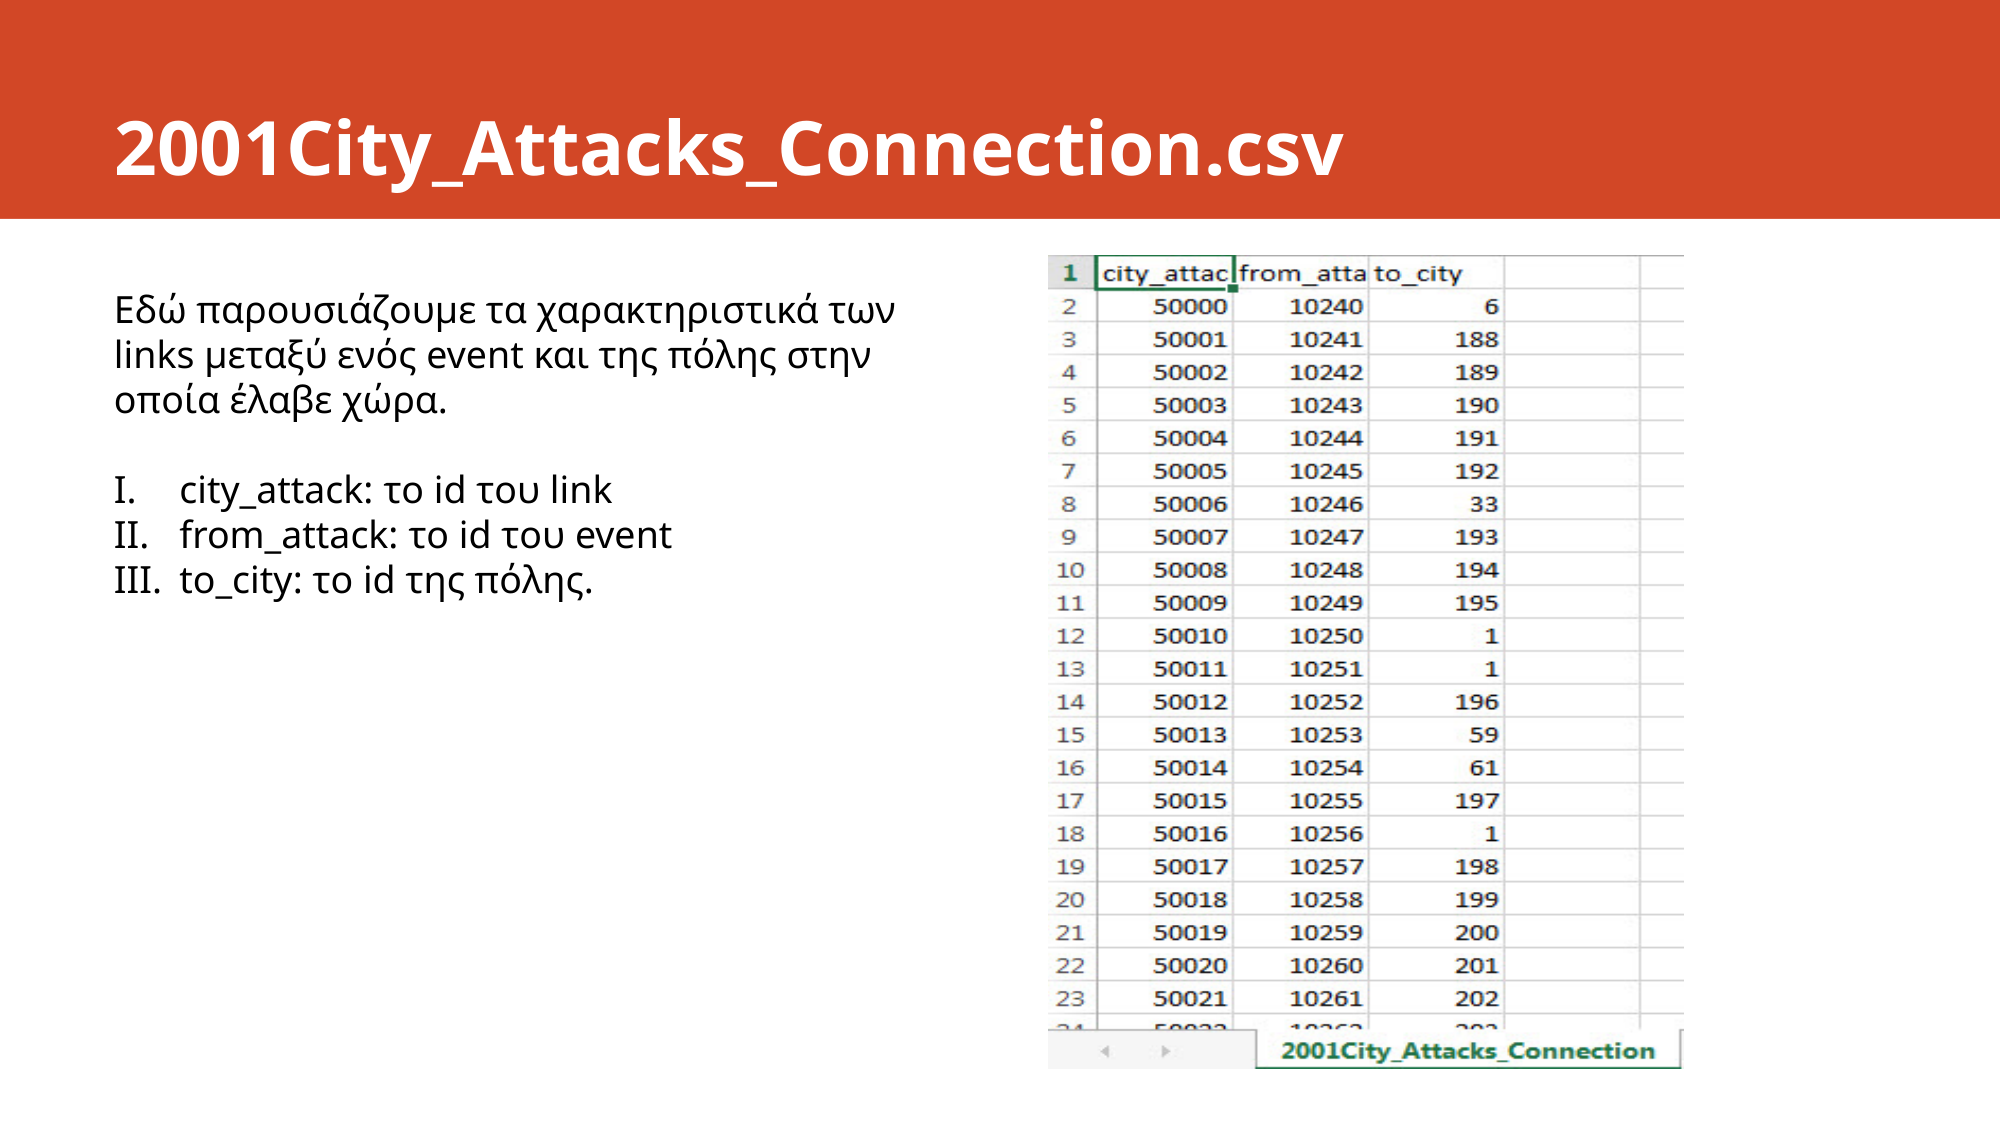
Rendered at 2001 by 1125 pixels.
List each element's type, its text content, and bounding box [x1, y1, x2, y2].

text_box Εδώ παρουσιάζουμε τα χαρακτηριστικά των links μεταξύ ενός event και της πόλης στην οποία έλαβε χώρα. city_attack: το id του link from_attack: το id του event to_city: το id της πόλης. [99, 278, 962, 609]
title 2001City_Attacks_Connection.csv [99, 0, 1863, 199]
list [1048, 255, 1684, 1069]
